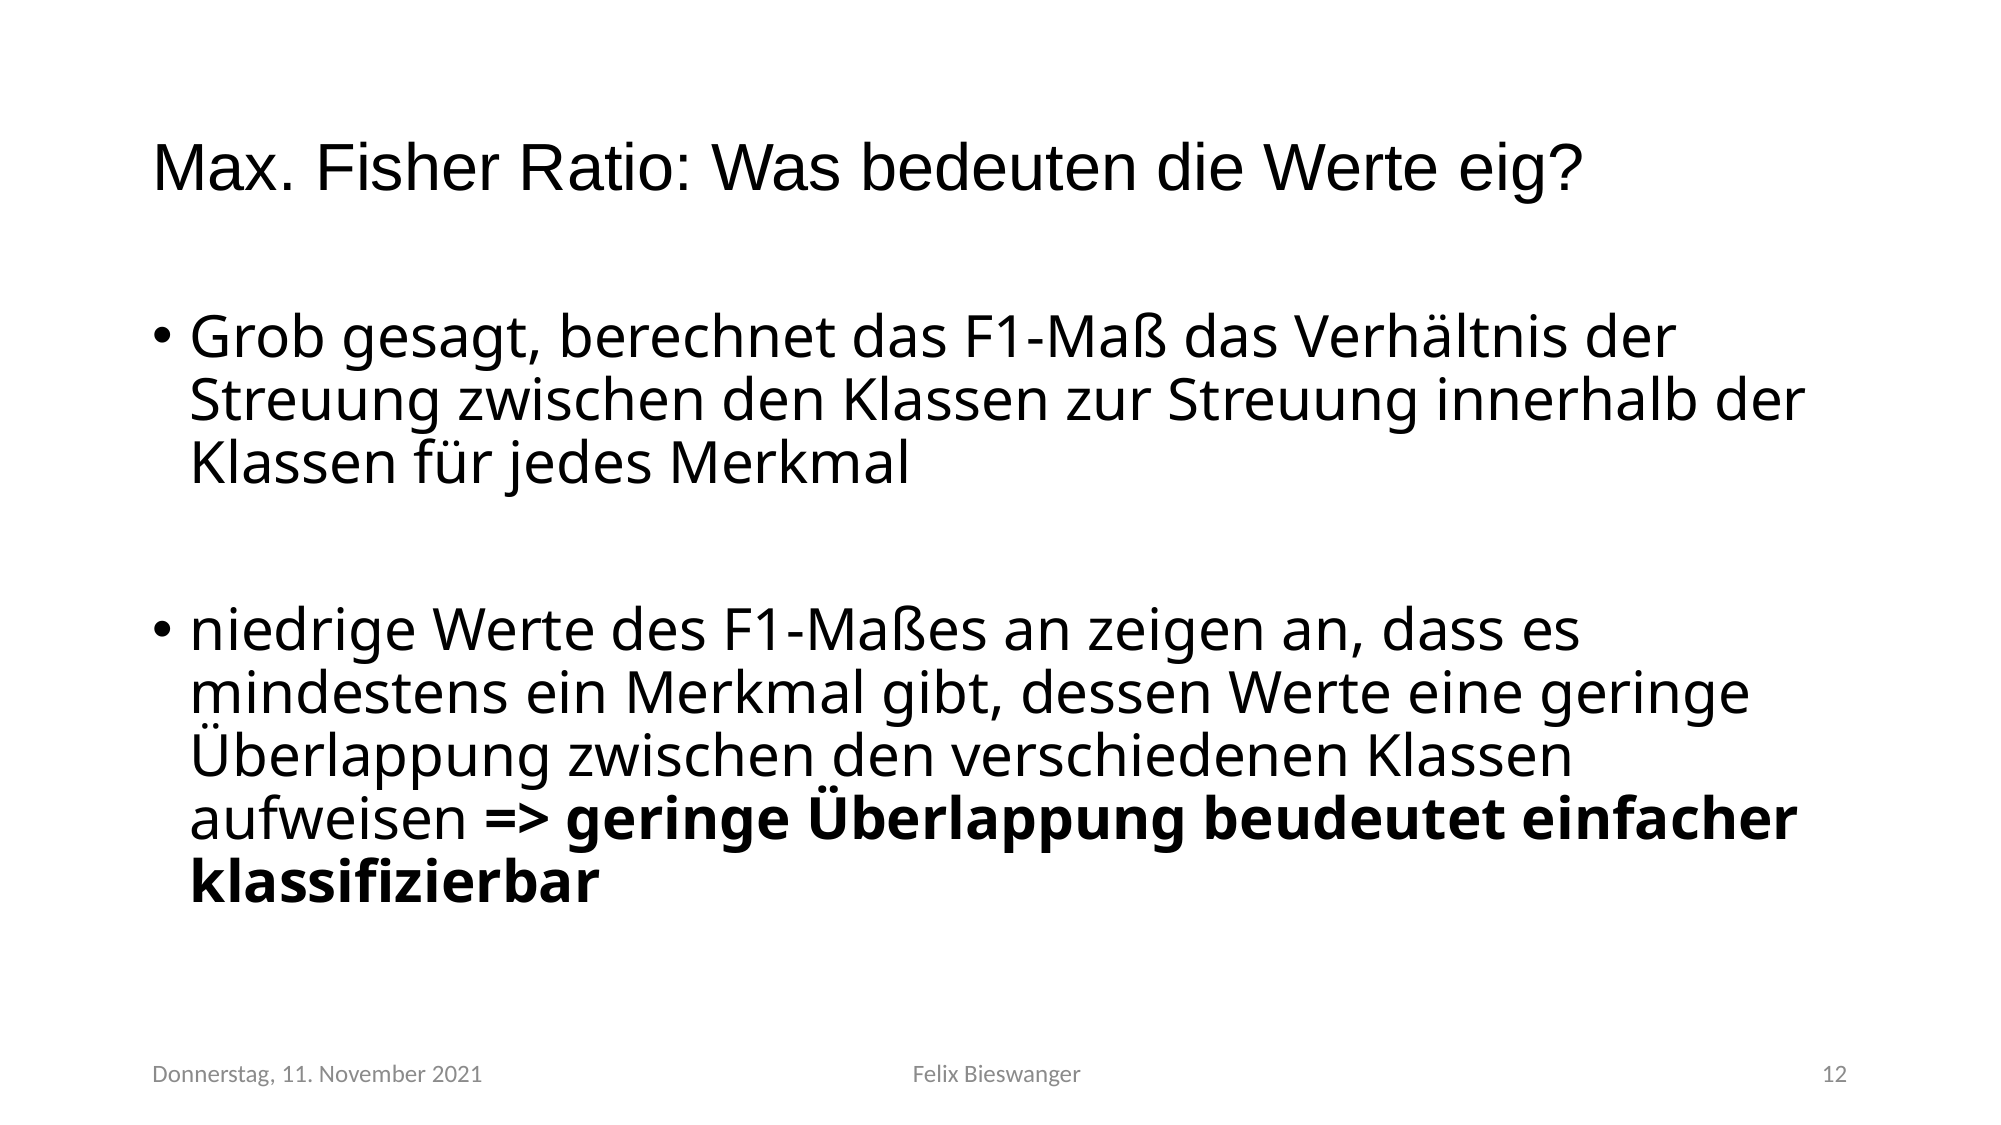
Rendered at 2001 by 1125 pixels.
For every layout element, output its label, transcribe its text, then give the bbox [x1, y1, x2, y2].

list Grob gesagt, berechnet das F1-Maß das Verhältnis der Streuung zwischen den Klassen zur Streuung innerhalb der Klassen für jedes Merkmal niedrige Werte des F1-Maßes an zeigen an, dass es mindestens ein Merkmal gibt, dessen Werte eine geringe Überlappung zwischen den verschiedenen Klassen aufweisen => geringe Überlappung beudeutet einfacher klassifizierbar [137, 299, 1863, 1014]
footer Felix Bieswanger [662, 1042, 1338, 1103]
slide_number 11 [1412, 1042, 1863, 1103]
title Max. Fisher Ratio: Was bedeuten die Werte eig? [137, 59, 1863, 278]
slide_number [137, 1042, 588, 1103]
